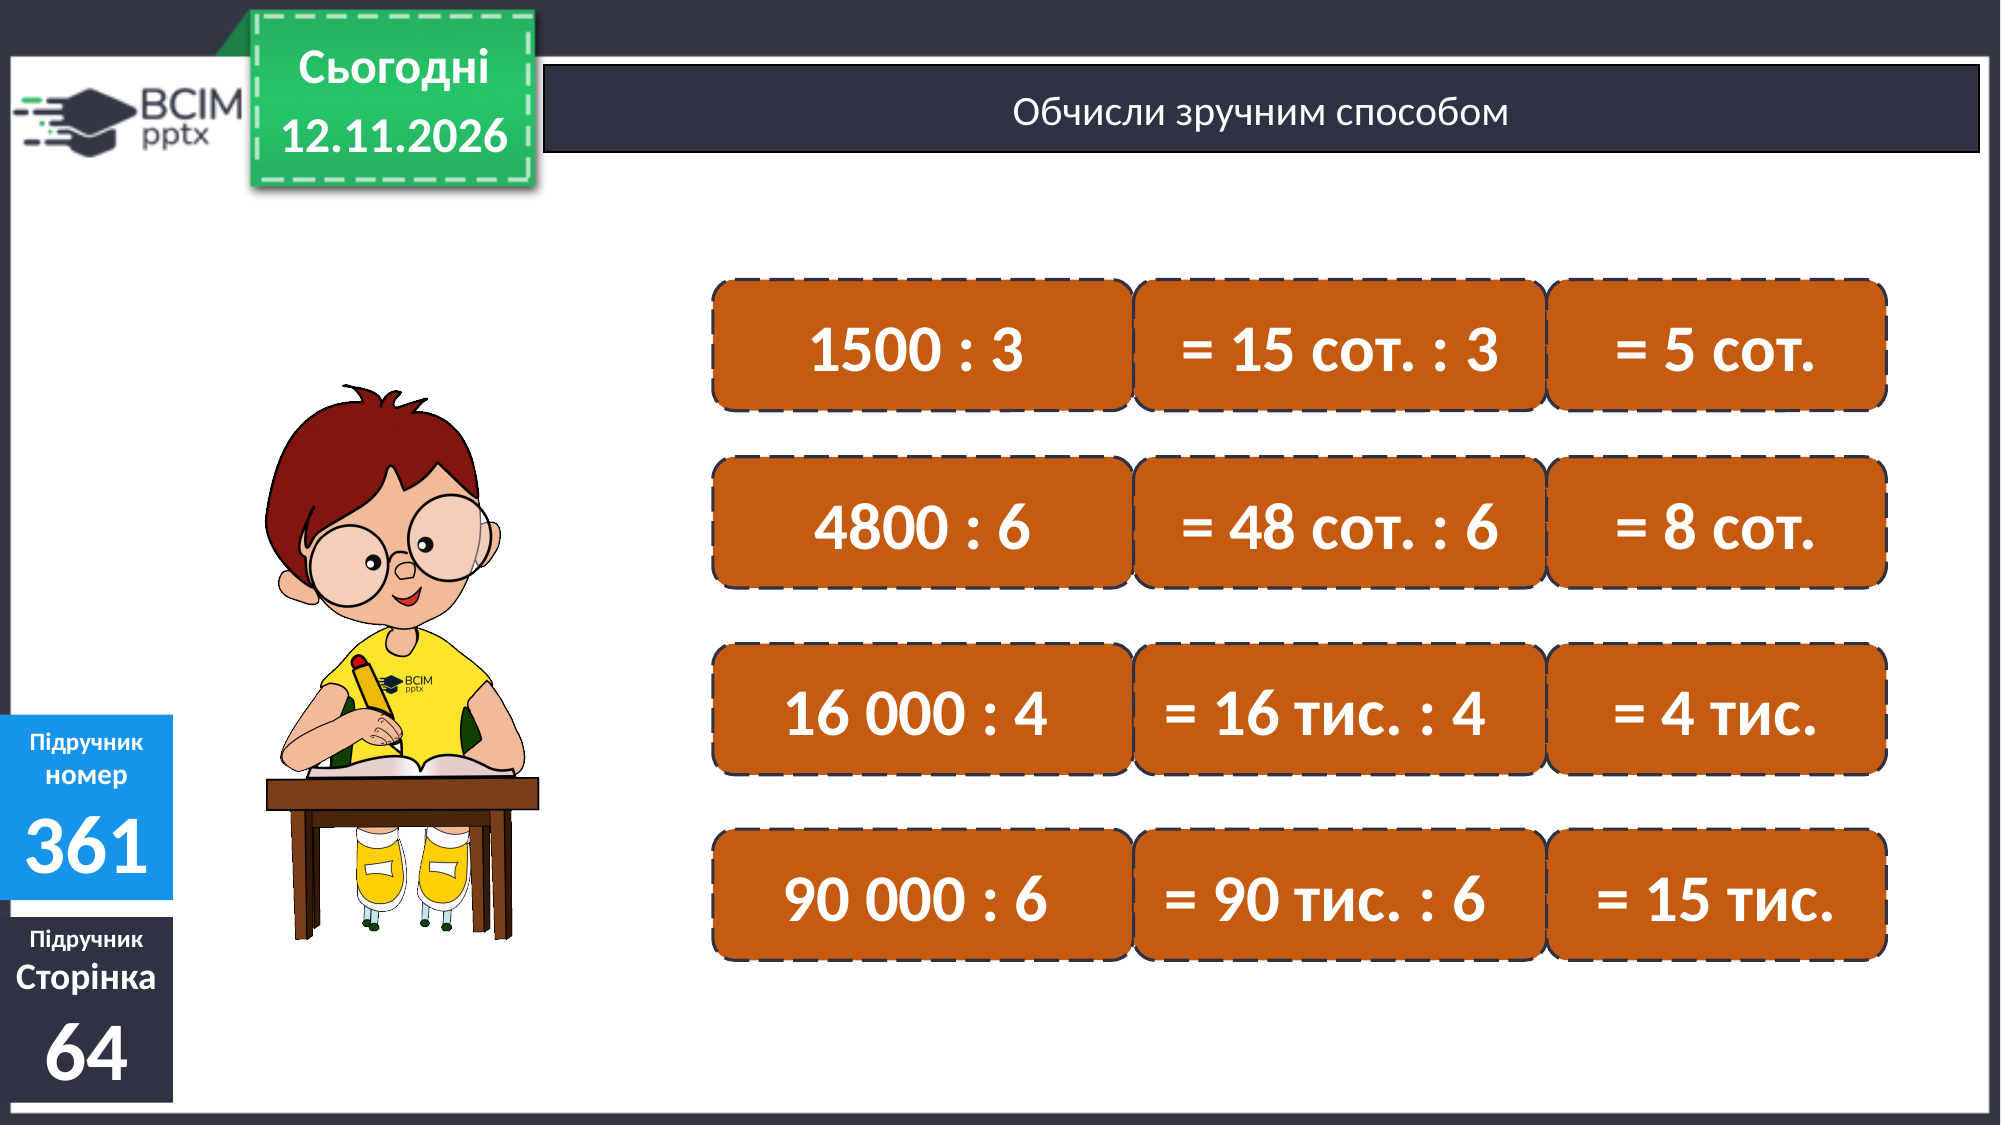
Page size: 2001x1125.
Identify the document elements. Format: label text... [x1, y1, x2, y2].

text_box 1500 : 3 [712, 279, 1134, 411]
text_box = 5 сот. [1546, 279, 1887, 411]
text_box 21.03.2022 [263, 101, 524, 164]
text_box Підручник Сторінка 64 [0, 916, 174, 1104]
text_box 4800 : 6 [713, 456, 1134, 589]
text_box = 4 тис. [1546, 643, 1887, 775]
picture [0, 0, 2001, 1125]
text_box Сьогодні [284, 26, 535, 101]
text_box = 15 сот. : 3 [1133, 279, 1547, 411]
text_box = 16 тис. : 4 [1133, 643, 1547, 775]
text_box 16 000 : 4 [713, 643, 1134, 775]
text_box Обчисли зручним способом [543, 64, 1980, 153]
text_box = 90 тис. : 6 [1133, 829, 1547, 961]
text_box = 8 сот. [1546, 456, 1887, 589]
text_box = 48 сот. : 6 [1133, 456, 1547, 589]
text_box = 15 тис. [1546, 829, 1887, 961]
text_box 90 000 : 6 [713, 829, 1134, 961]
text_box Підручник номер 361 [0, 714, 77, 901]
